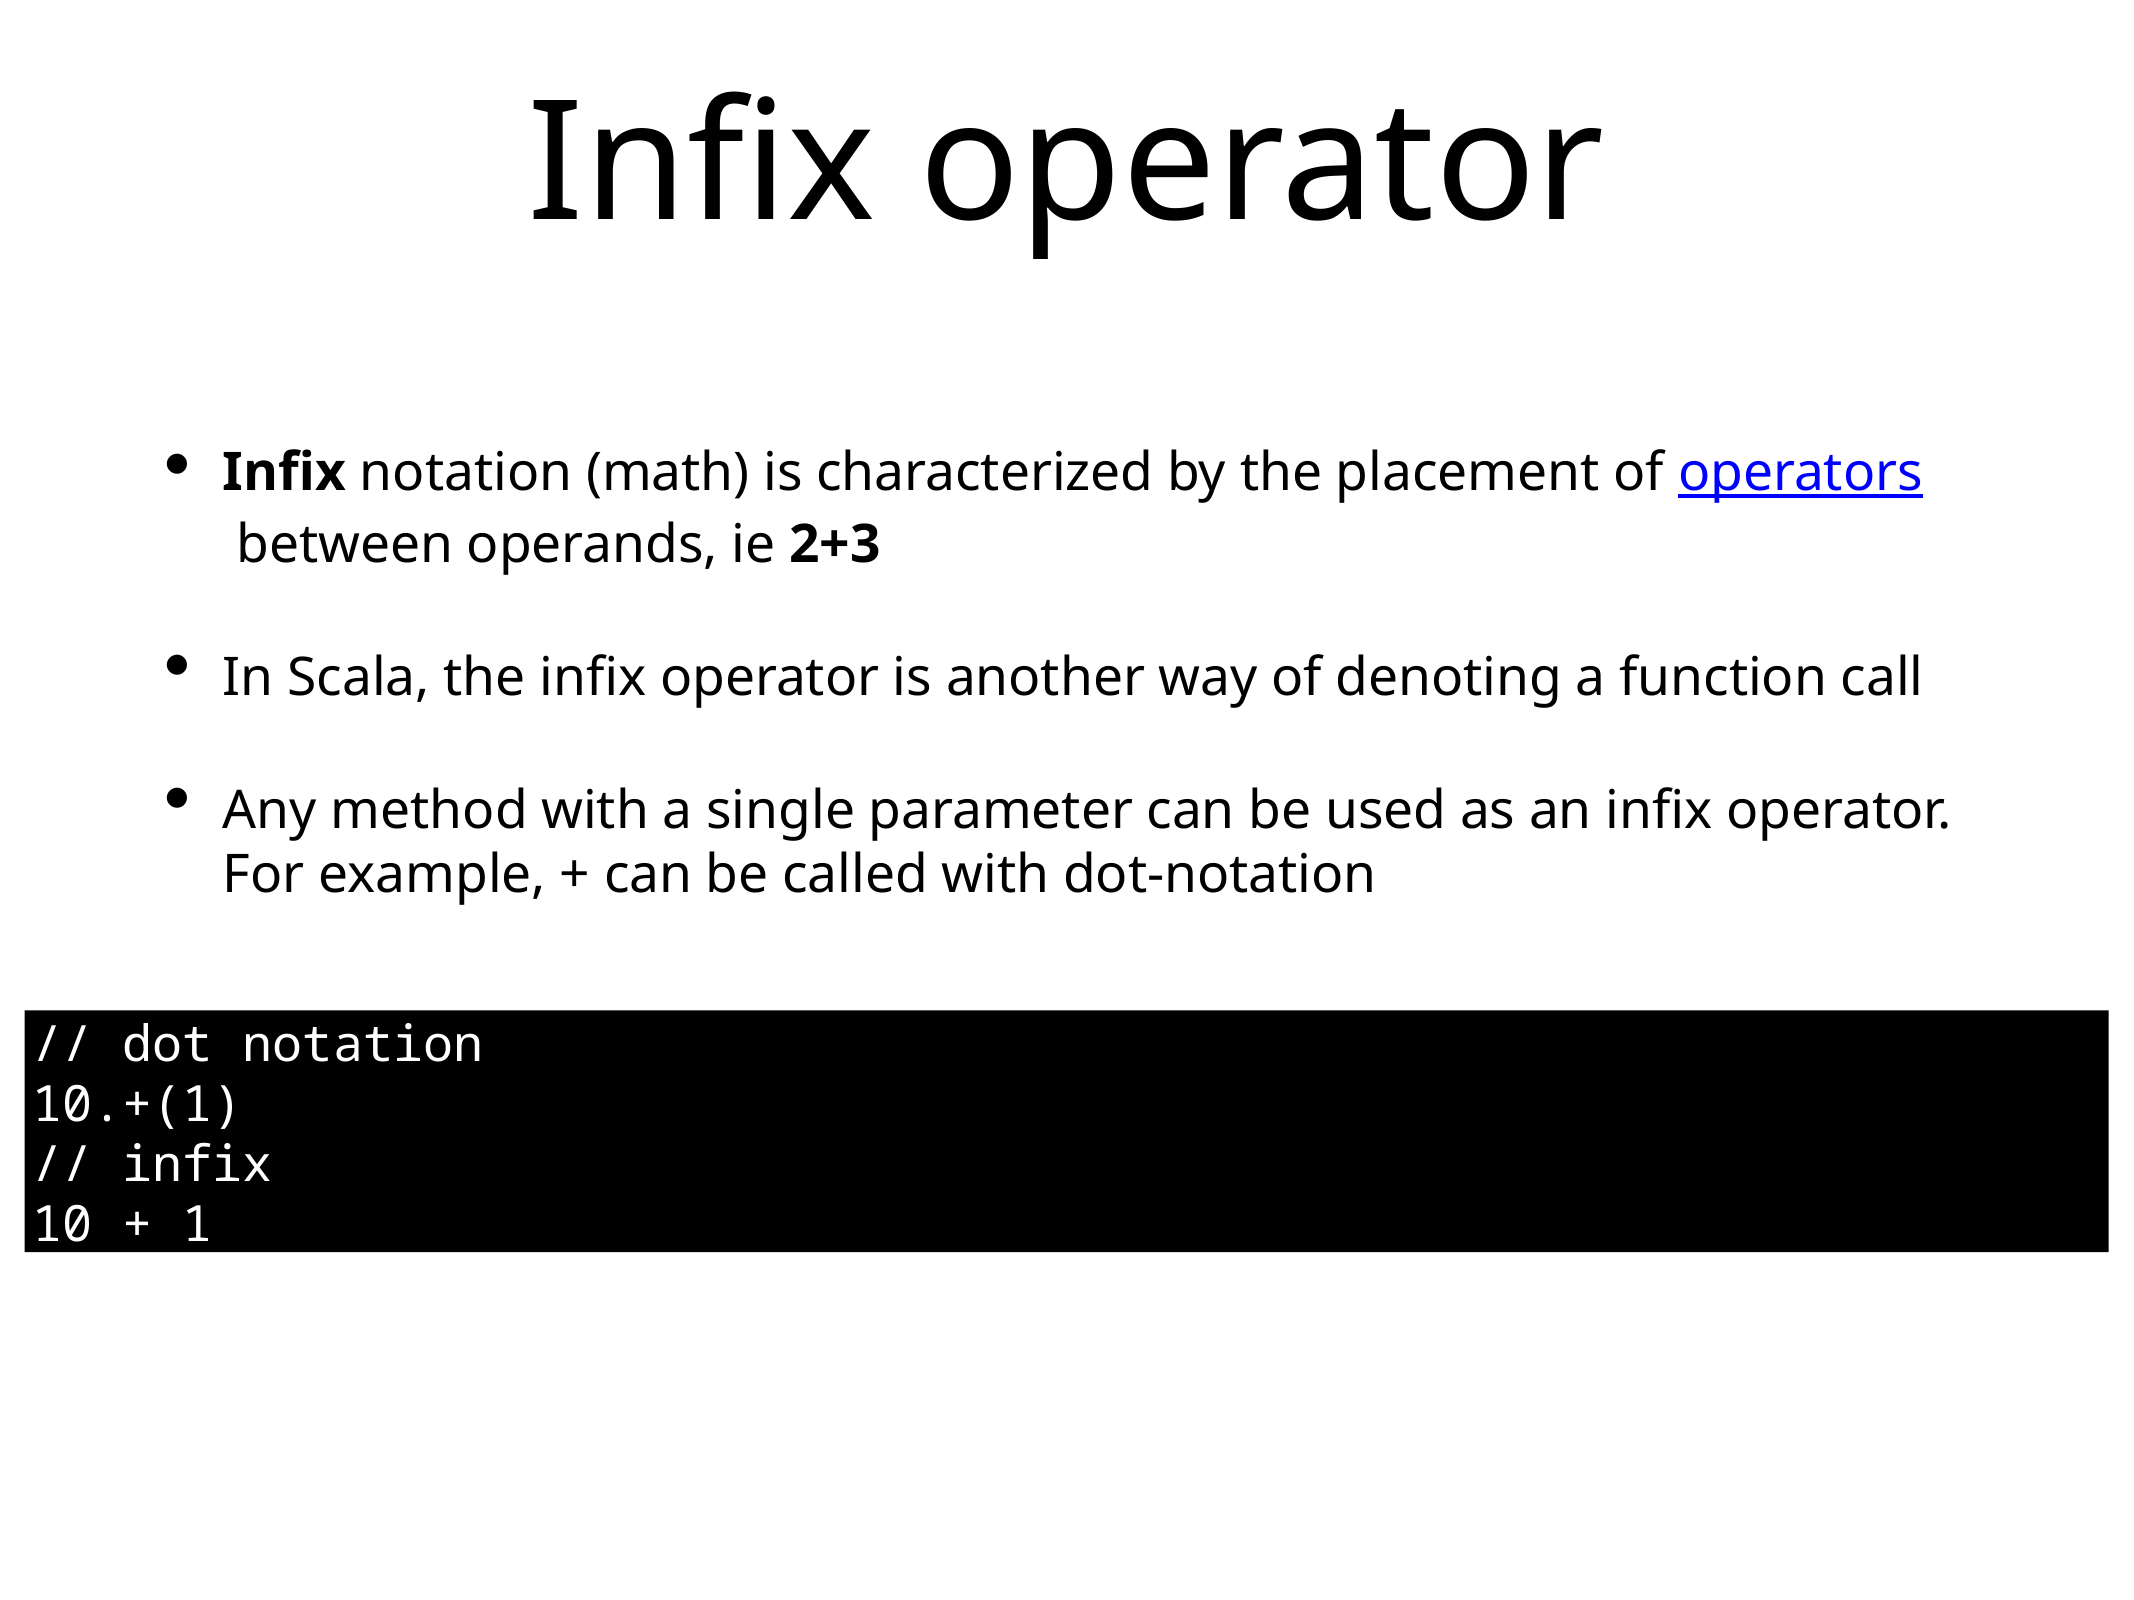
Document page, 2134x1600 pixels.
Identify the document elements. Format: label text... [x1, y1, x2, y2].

title Infix operator [155, 41, 1978, 266]
list Infix notation (math) is characterized by the placement of operators between operands, ie 2+3 In Scala, the infix operator is another way of denoting a function call Any method with a single parameter can be used as an infix operator. For example, + can be called with dot-notation [155, 424, 2047, 916]
list // dot notation 10.+(1) // infix 10 + 1 [24, 1009, 2110, 1253]
